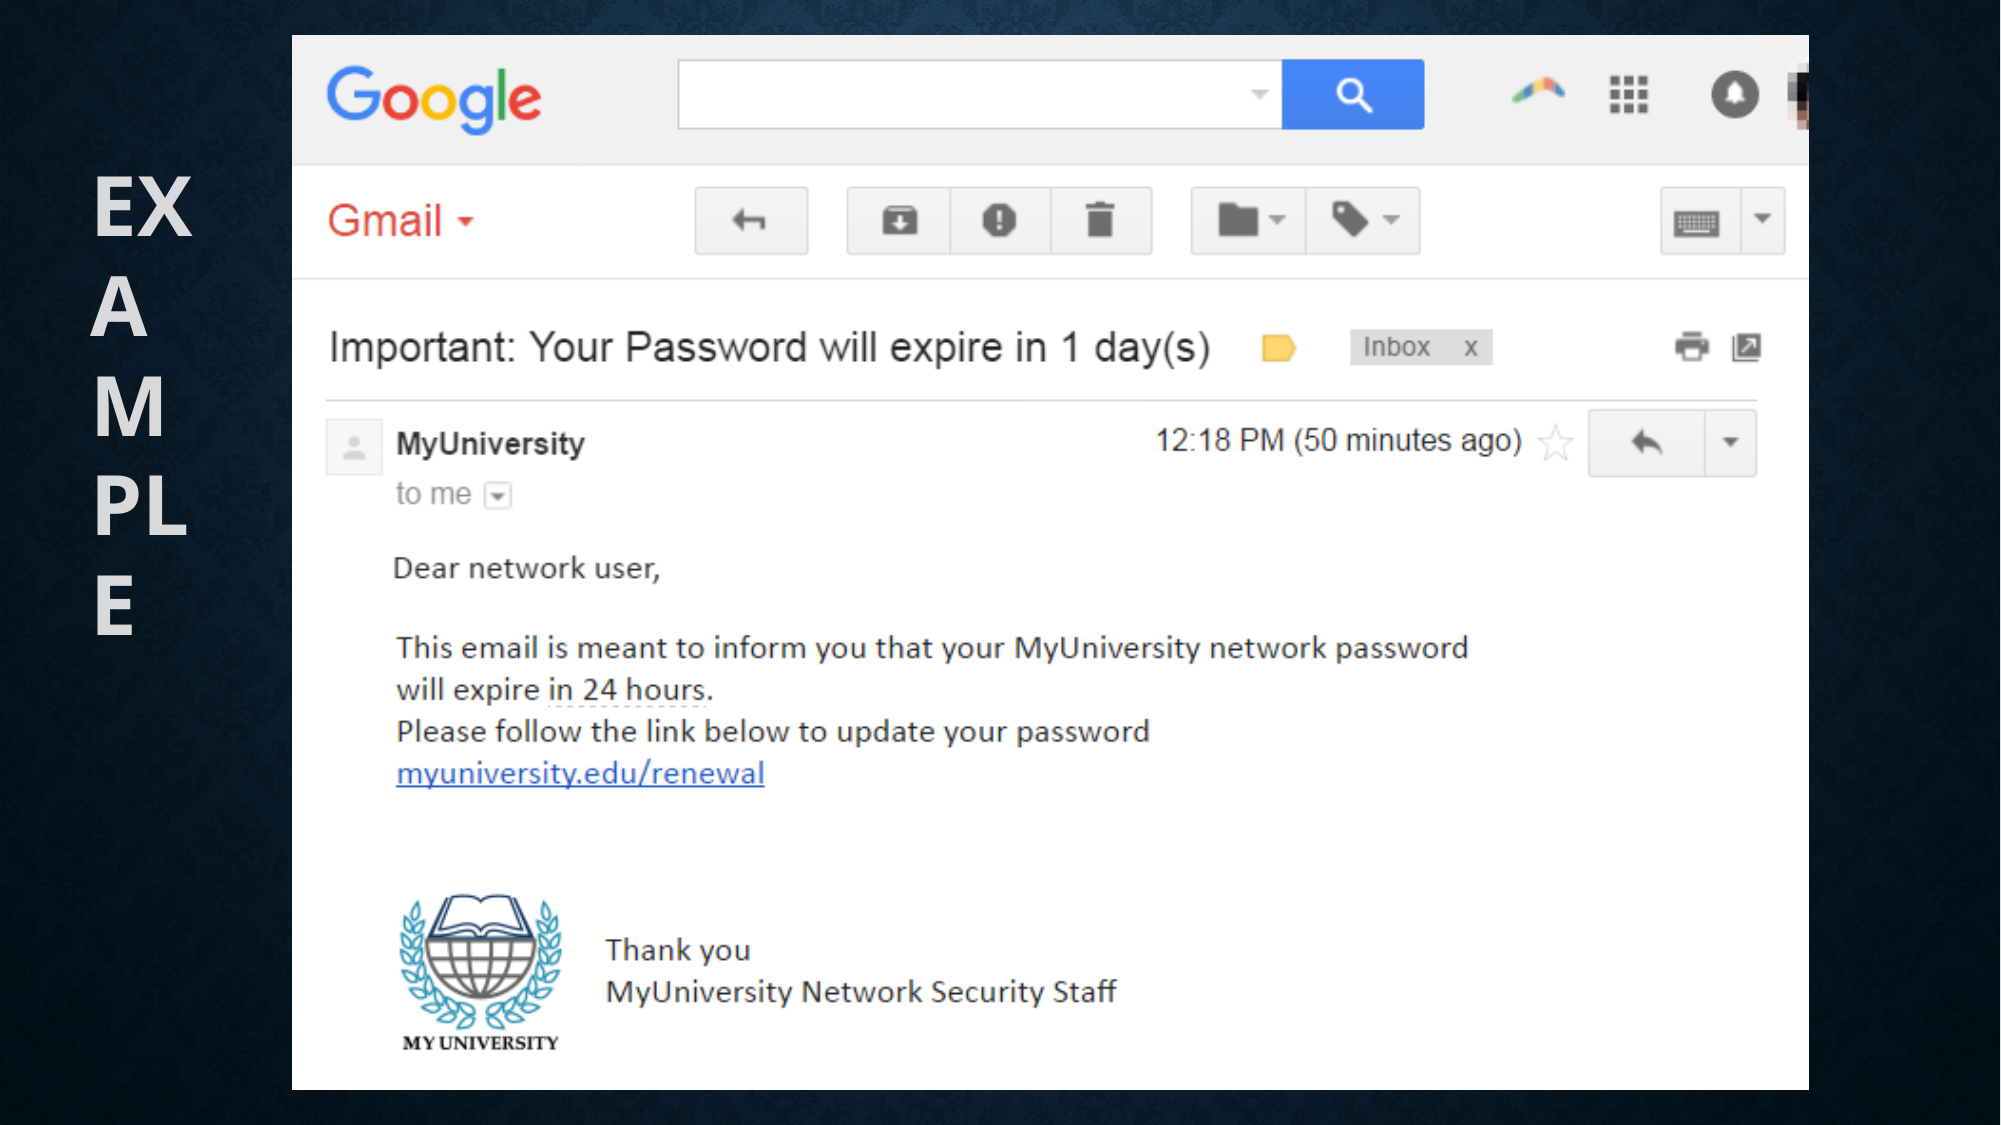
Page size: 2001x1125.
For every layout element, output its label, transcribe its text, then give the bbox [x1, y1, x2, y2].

text_box EXAMPLE [75, 145, 222, 660]
picture [292, 35, 1809, 1090]
